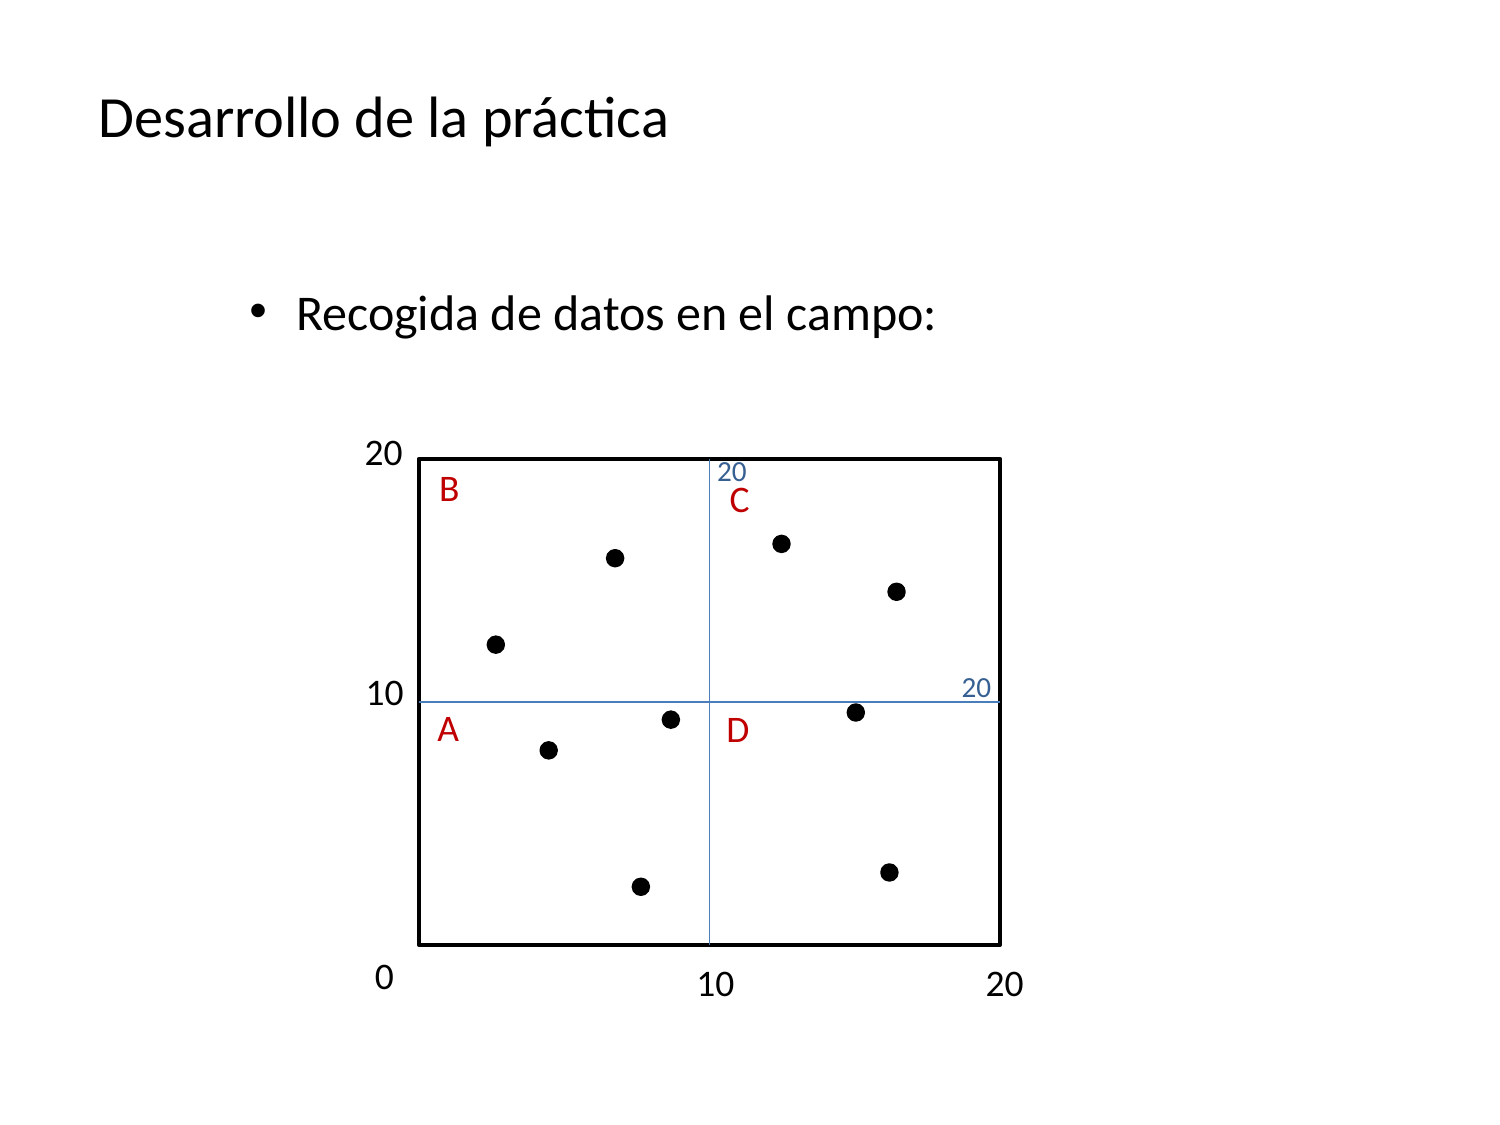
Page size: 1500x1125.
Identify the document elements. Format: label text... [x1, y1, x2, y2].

text_box Recogida de datos en el campo: [234, 273, 953, 708]
title Desarrollo de la práctica [75, 55, 693, 174]
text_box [349, 420, 1051, 1013]
